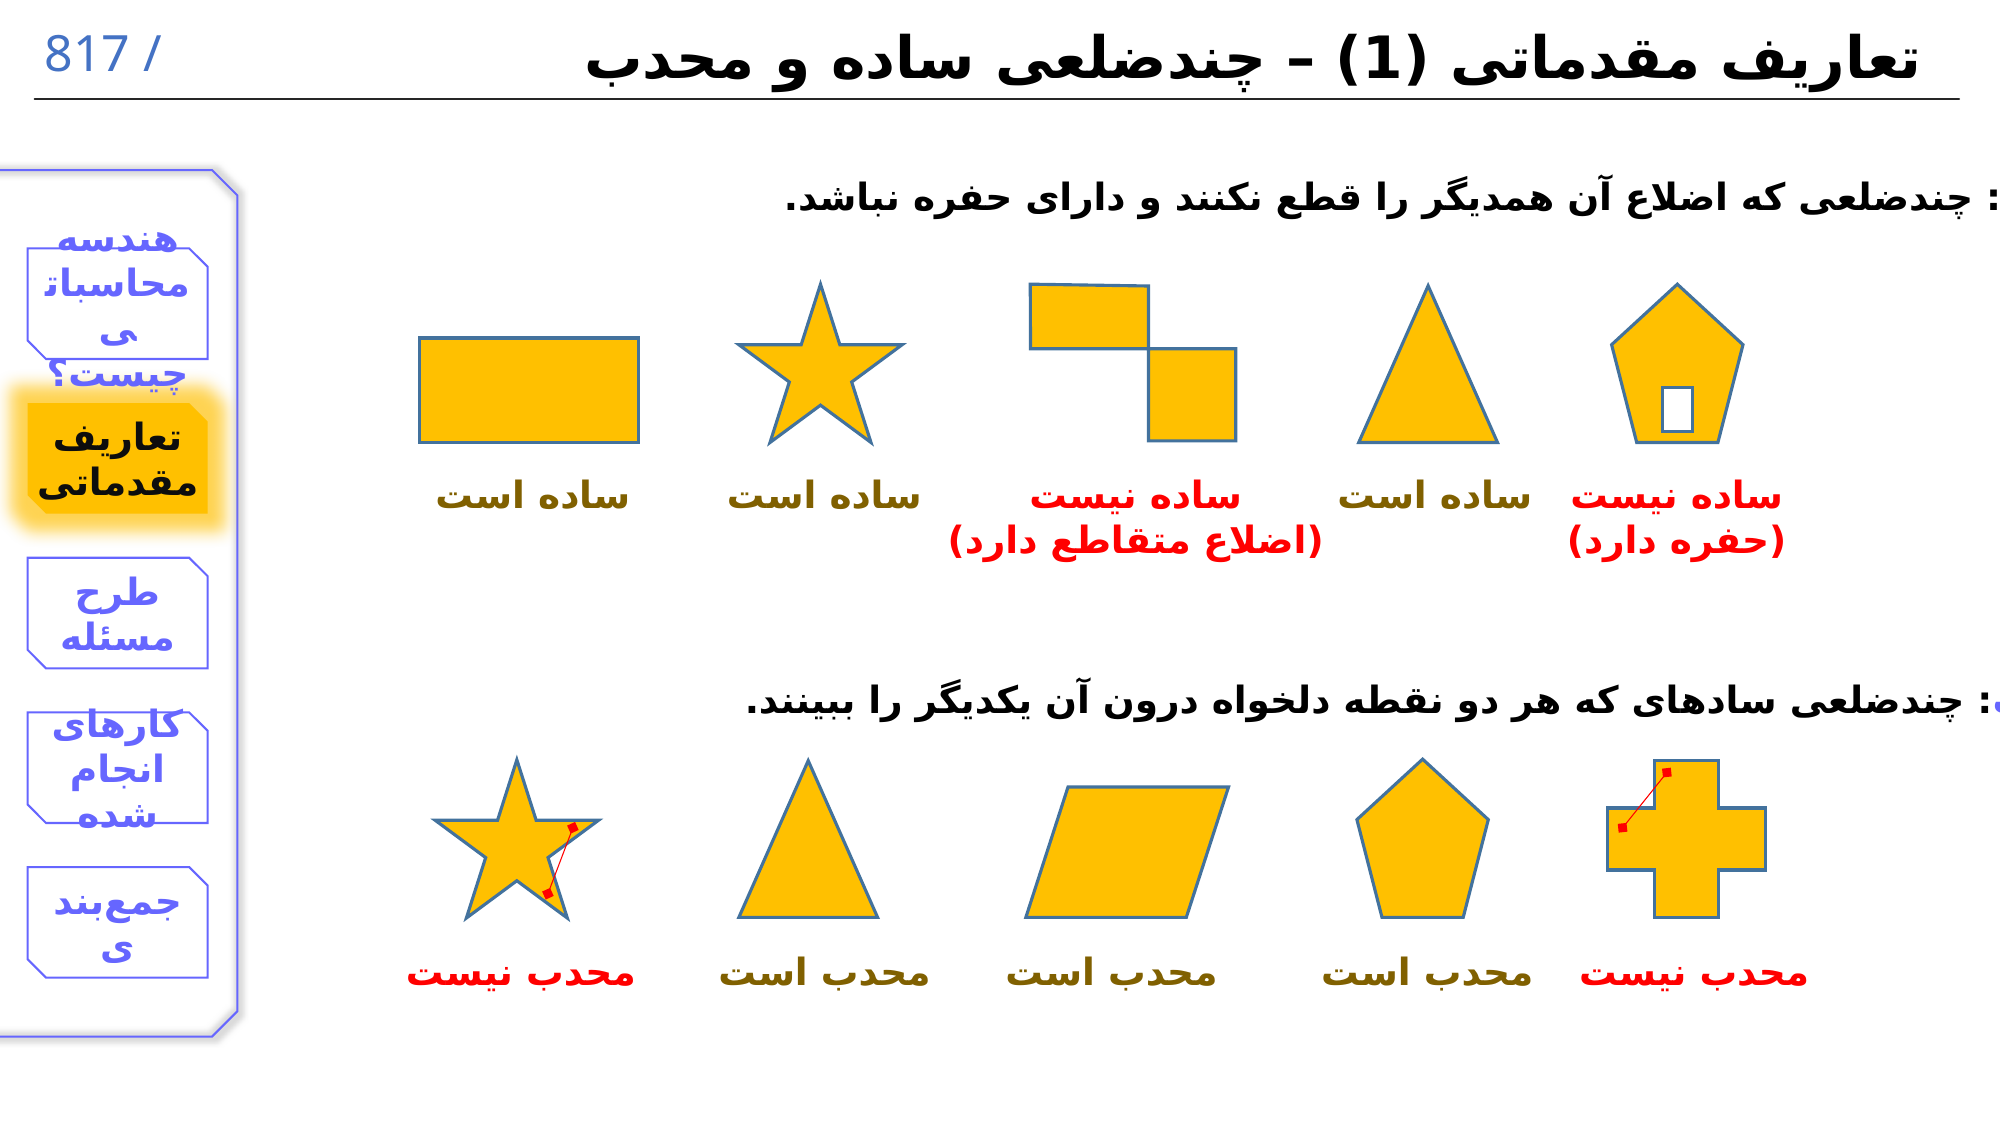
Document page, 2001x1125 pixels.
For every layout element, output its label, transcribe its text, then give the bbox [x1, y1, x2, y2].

text_box [418, 337, 640, 443]
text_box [1622, 772, 1667, 828]
text_box ساده است [712, 463, 932, 524]
text_box چندضلعی ساده: چندضلعی که اضلاع آن همدیگر را قطع نکنند و دارای حفره نباشد. [769, 143, 2000, 226]
text_box [1357, 283, 1500, 444]
text_box ساده نیست (اضلاع متقاطع دارد) [932, 463, 1339, 569]
text_box ساده است [1322, 463, 1547, 524]
text_box ساده است [420, 463, 646, 524]
text_box ساده نیست (حفره دارد) [1552, 463, 1802, 569]
text_box [1355, 757, 1490, 919]
text_box [1024, 785, 1230, 919]
text_box [1029, 283, 1237, 442]
text_box چندضلعی محدب: چندضلعی ساده‎ای که هر دو نقطه دلخواه درون آن یکدیگر را ببینند. [729, 646, 2000, 729]
text_box [1606, 760, 1767, 918]
list تعاریف مقدماتی (1) – چندضلعی ساده و محدب [291, 20, 1937, 88]
text_box محدب نیست [391, 940, 651, 1001]
text_box محدب نیست [1564, 940, 1824, 1001]
text_box محدب است [1306, 940, 1549, 1001]
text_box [1611, 284, 1744, 443]
text_box [735, 280, 906, 446]
text_box محدب است [990, 940, 1233, 1001]
text_box [737, 758, 880, 919]
text_box [432, 756, 602, 921]
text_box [547, 827, 573, 894]
text_box محدب است [703, 940, 946, 1001]
